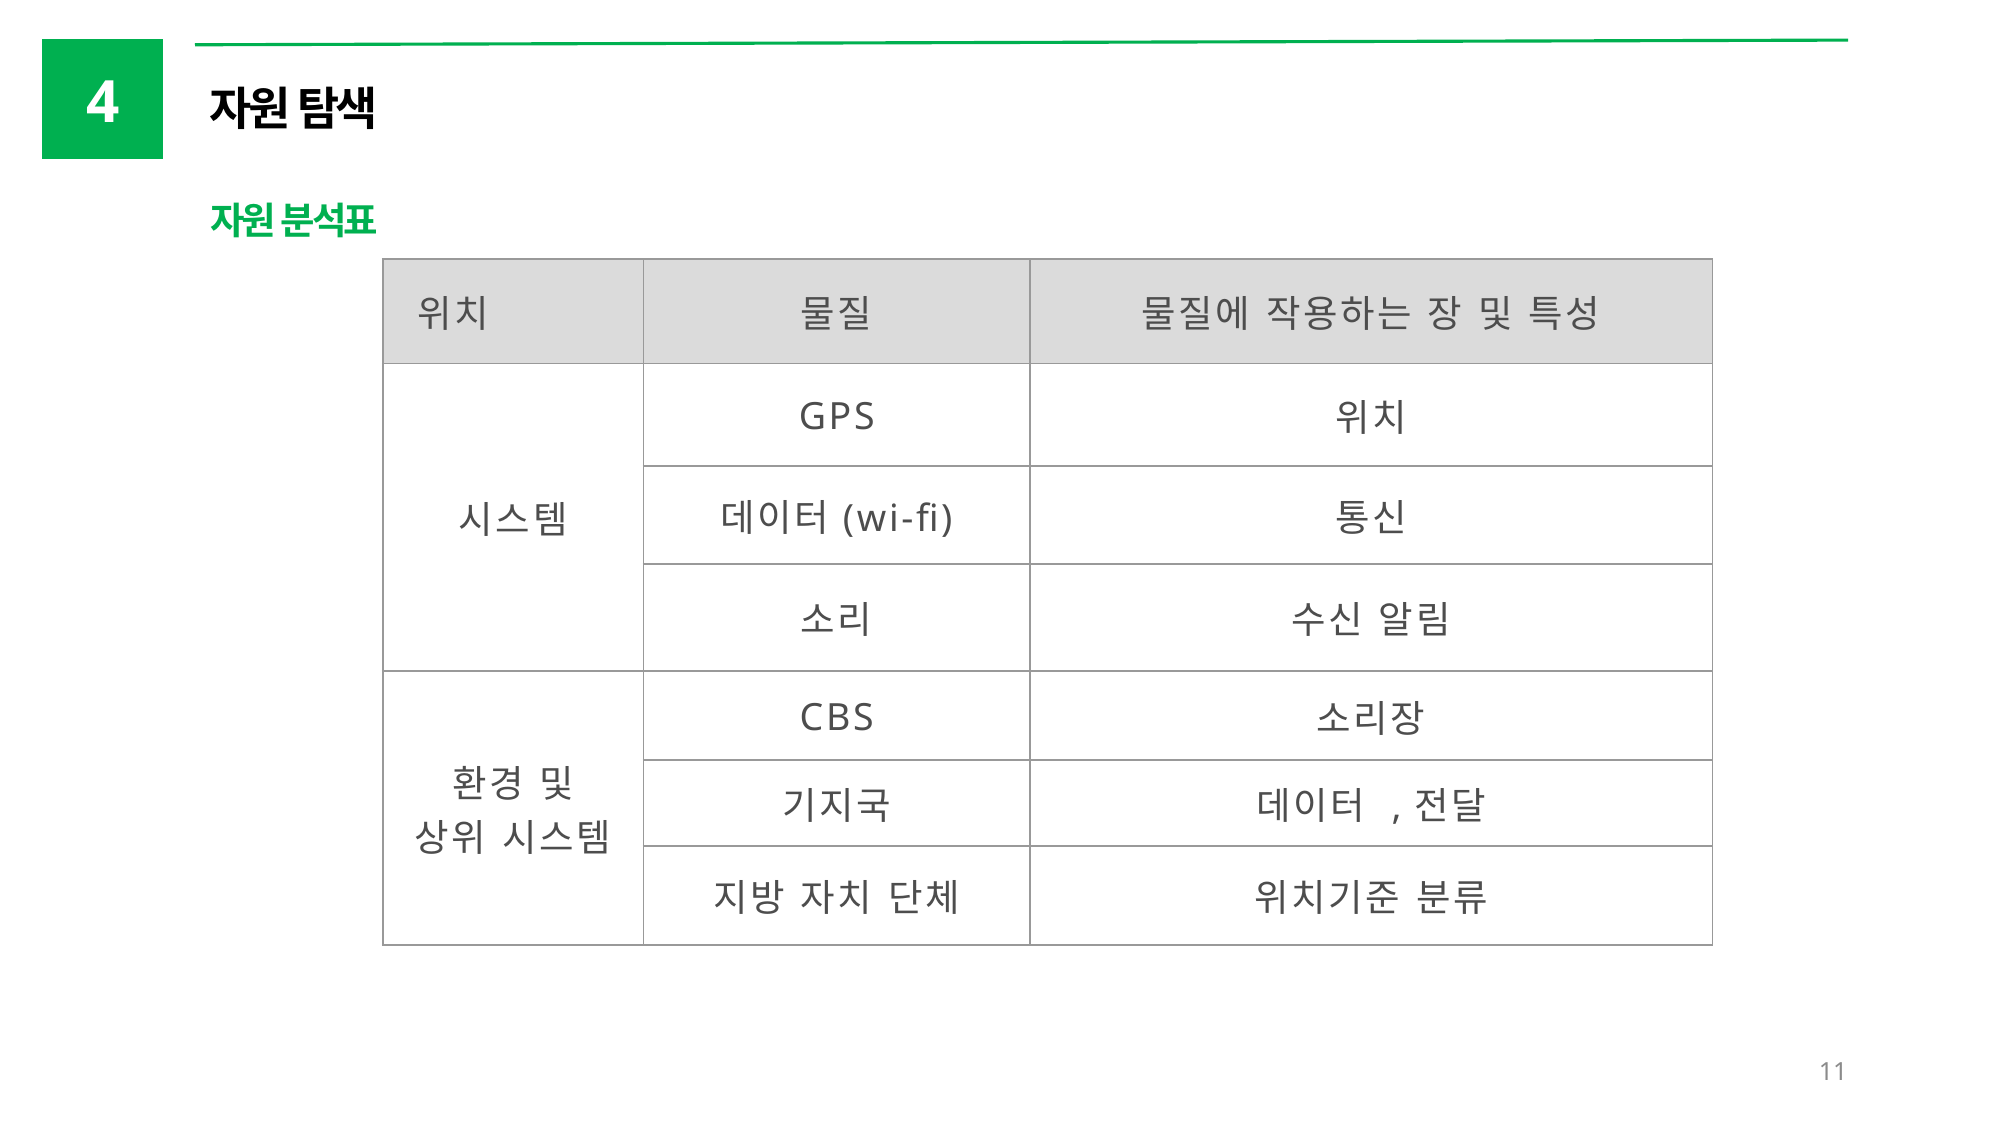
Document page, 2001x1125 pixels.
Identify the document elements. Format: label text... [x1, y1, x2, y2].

table_cell CBS [644, 672, 1029, 759]
text_box 4 [42, 39, 163, 159]
table_cell 위치기준 분류 [1031, 847, 1712, 944]
table_cell 위치 [1031, 364, 1712, 465]
table_cell 소리 [644, 565, 1029, 670]
table_cell 데이터 ,전달 [1031, 761, 1712, 845]
table_cell 통신 [1031, 467, 1712, 563]
table_header 물질에 작용하는 장 및 특성 [1031, 260, 1712, 363]
text_box 자원 분석표 [195, 189, 750, 250]
text_box 자원 탐색 [195, 72, 751, 143]
table_cell GPS [644, 364, 1029, 465]
table_cell 기지국 [644, 761, 1029, 845]
table_cell 소리장 [1031, 672, 1712, 759]
table_header 물질 [644, 260, 1029, 363]
slide_number 11 [1412, 1042, 1863, 1103]
table_header 위치 [384, 260, 643, 363]
table_cell 지방 자치 단체 [644, 847, 1029, 944]
table_cell 환경 및 상위 시스템 [384, 672, 643, 944]
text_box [194, 40, 1848, 45]
table_cell 수신 알림 [1031, 565, 1712, 670]
table_cell 시스템 [384, 364, 643, 670]
table_cell 데이터(wi-fi) [644, 467, 1029, 563]
